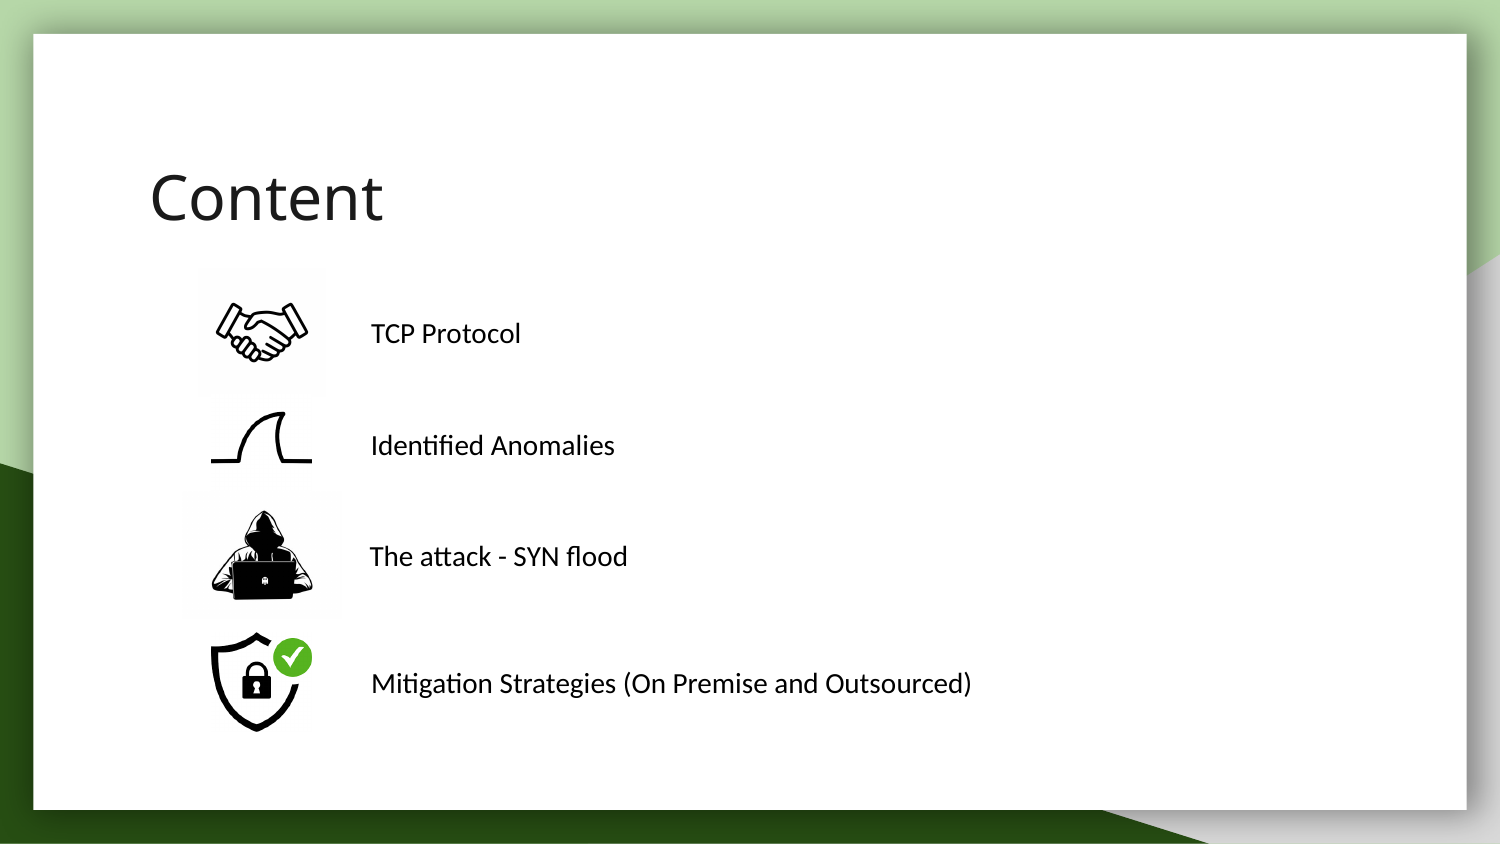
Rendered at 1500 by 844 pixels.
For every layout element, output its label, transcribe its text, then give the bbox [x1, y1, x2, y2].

title Content [134, 138, 1366, 296]
text_box Mitigation Strategies (On Premise and Outsourced) [355, 649, 992, 715]
text_box Identified Anomalies [355, 411, 880, 477]
text_box The attack - SYN flood [354, 522, 991, 588]
picture [211, 632, 312, 733]
text_box TCP Protocol [355, 299, 774, 365]
picture [181, 268, 342, 619]
